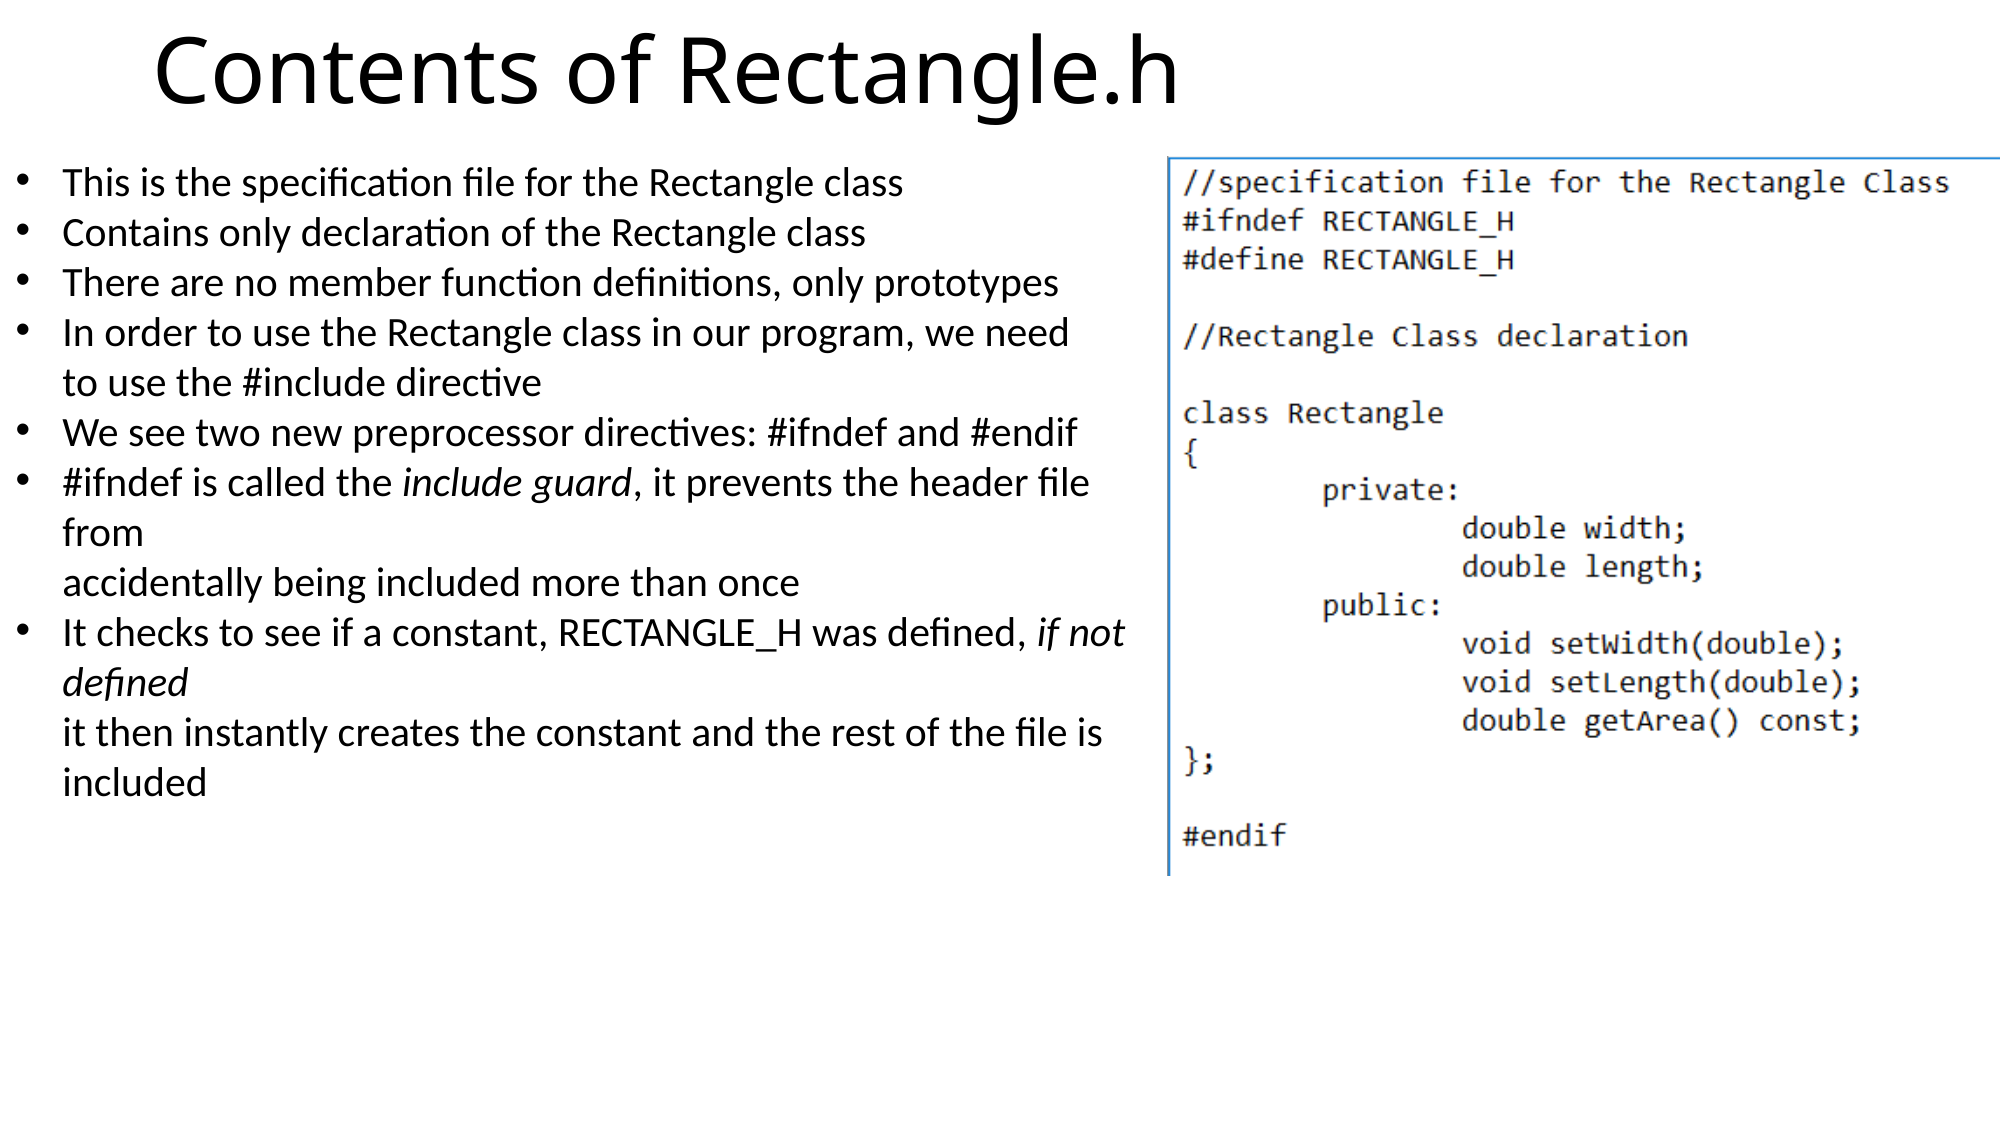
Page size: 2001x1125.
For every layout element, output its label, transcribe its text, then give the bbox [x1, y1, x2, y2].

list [1167, 156, 2000, 876]
text_box This is the specification file for the Rectangle class Contains only declaration of the Rectangle class There are no member function definitions, only prototypes In order to use the Rectangle class in our program, we need to use the #include directive We see two new preprocessor directives: #ifndef and #endif #ifndef is called the include guard, it prevents the header file from accidentally being included more than once It checks to see if a constant, RECTANGLE_H was defined, if not defined it then instantly creates the constant and the rest of the file is included [0, 147, 1168, 813]
title Contents of Rectangle.h [137, 0, 1863, 148]
